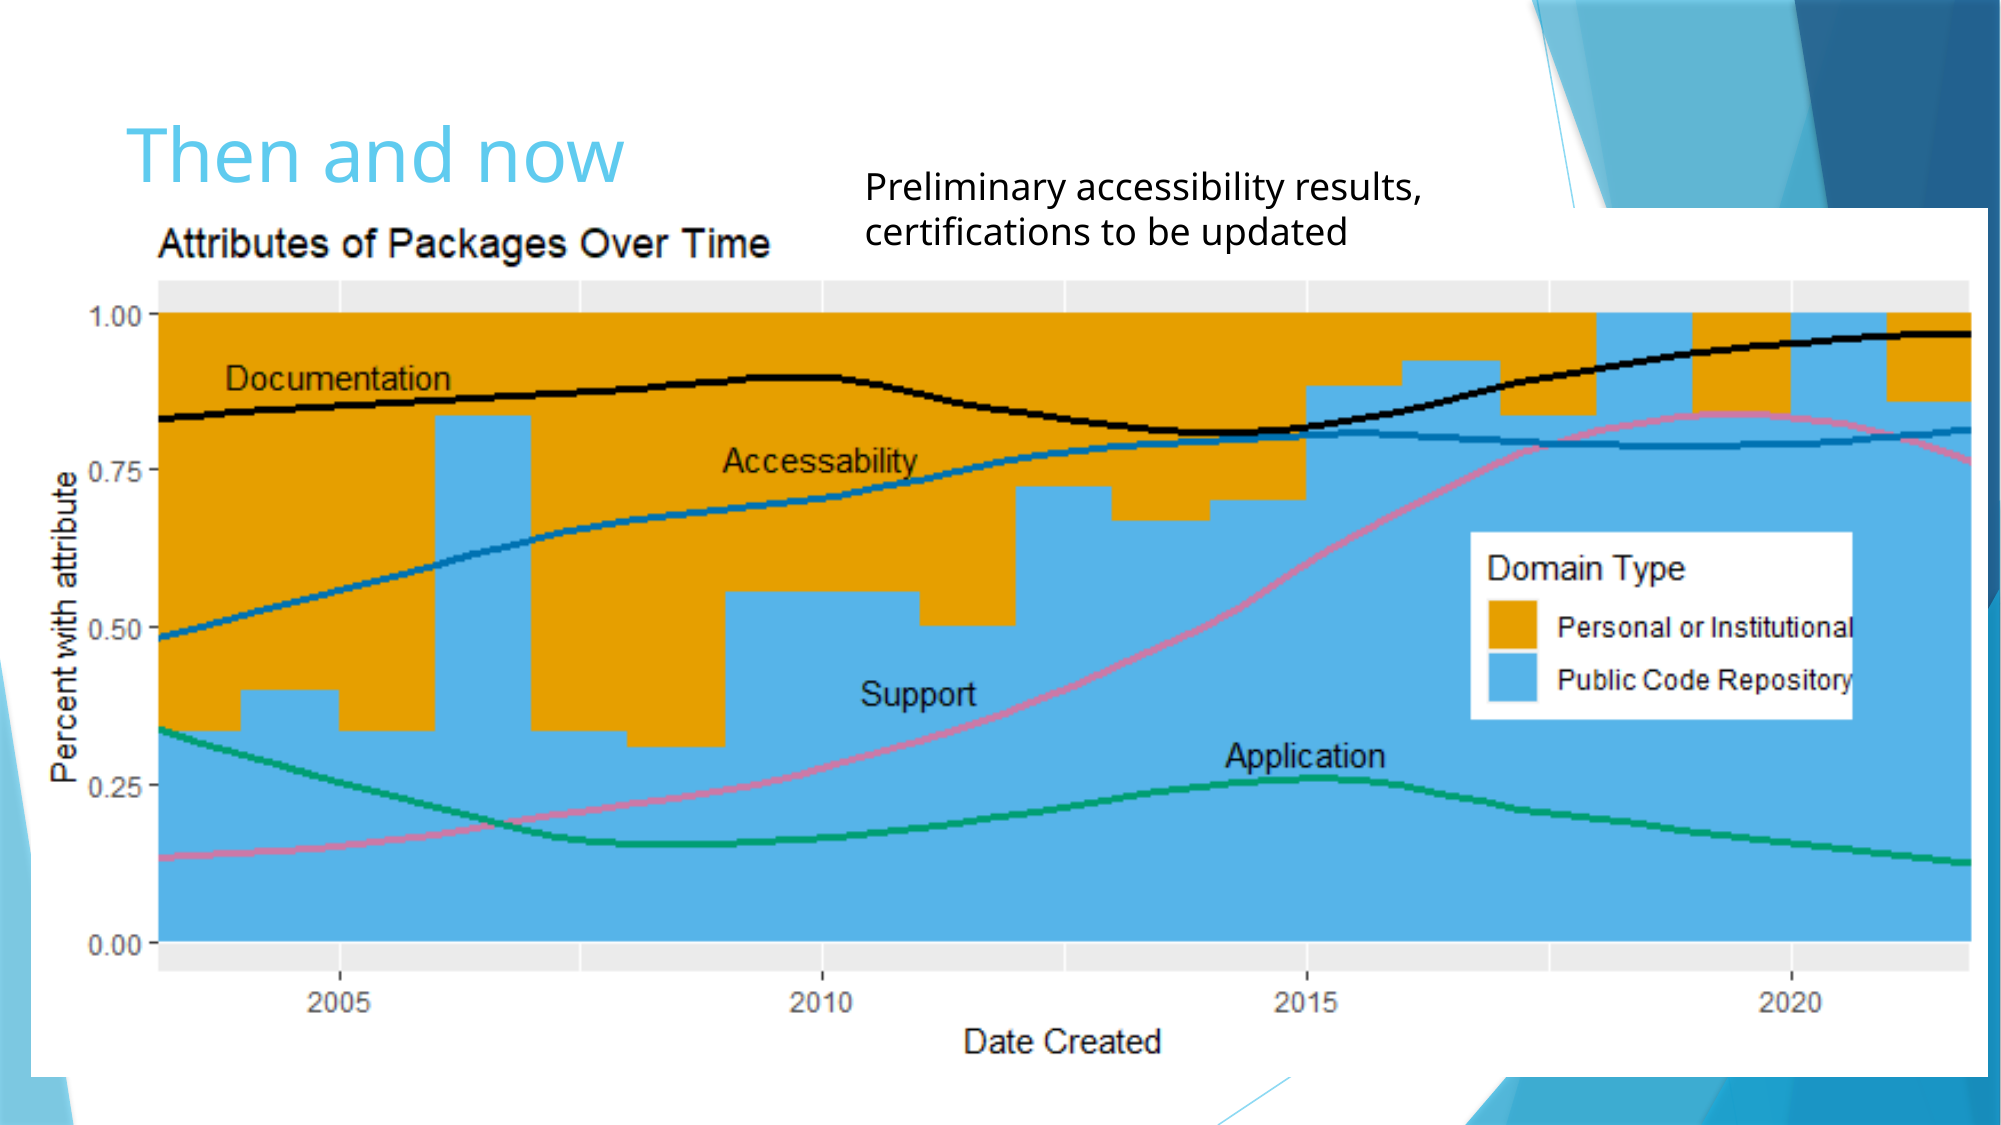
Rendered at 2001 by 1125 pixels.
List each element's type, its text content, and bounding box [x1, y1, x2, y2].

title Then and now [111, 99, 1522, 205]
text_box Preliminary accessibility results, certifications to be updated [849, 155, 1570, 205]
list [30, 207, 1988, 1078]
